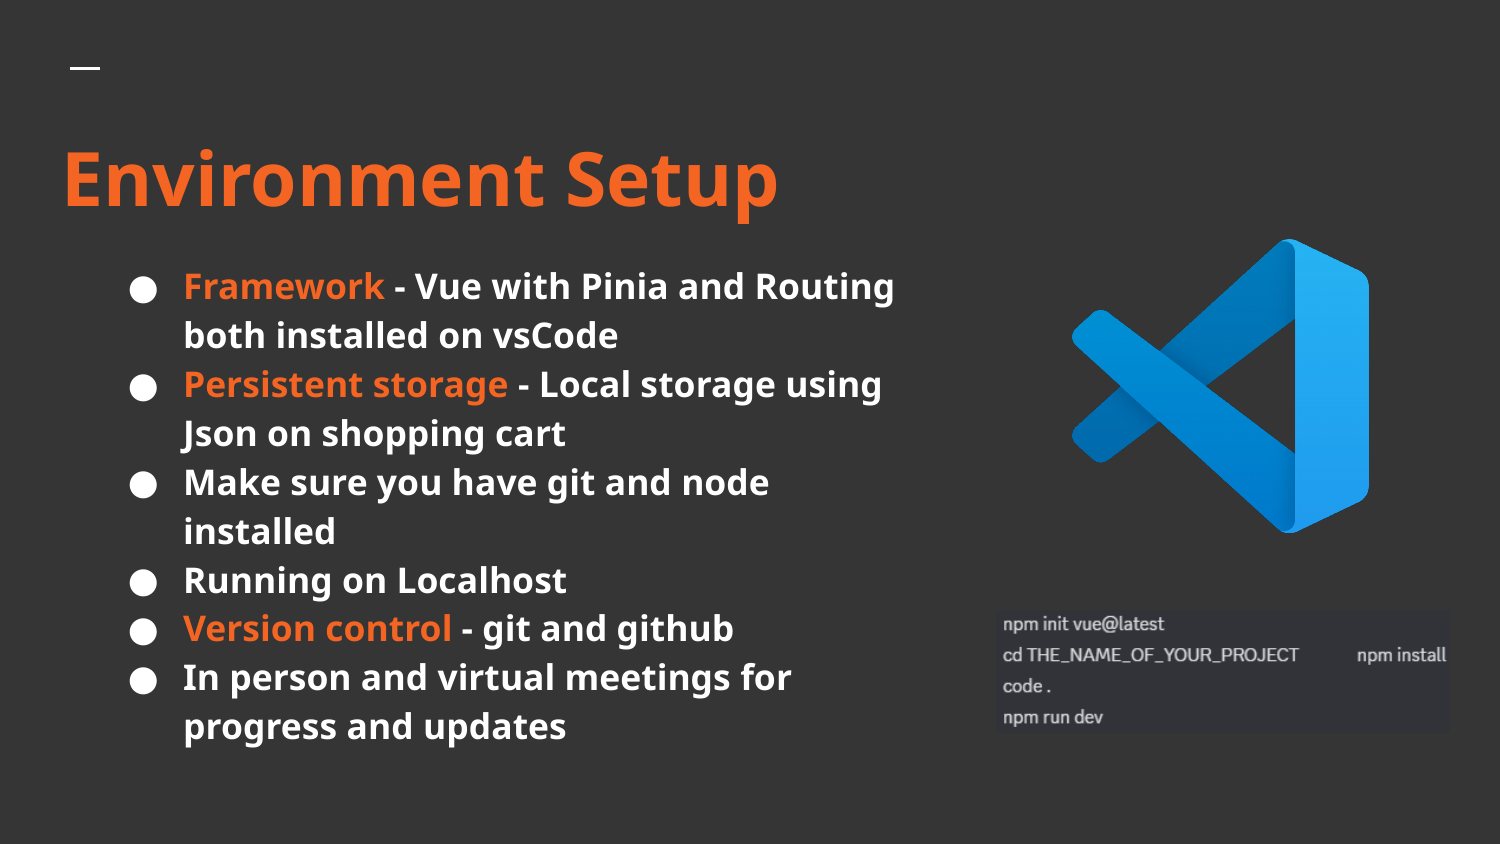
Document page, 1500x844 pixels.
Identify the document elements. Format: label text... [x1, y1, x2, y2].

picture [995, 610, 1450, 733]
title Environment Setup [46, 116, 1461, 239]
picture [1072, 237, 1369, 535]
title Framework - Vue with Pinia and Routing both installed on vsCode Persistent storage - Local storage using Json on shopping cart Make sure you have git and node installed Running on Localhost Version control - git and github In person and virtual meetings for progress and updates [93, 242, 946, 746]
